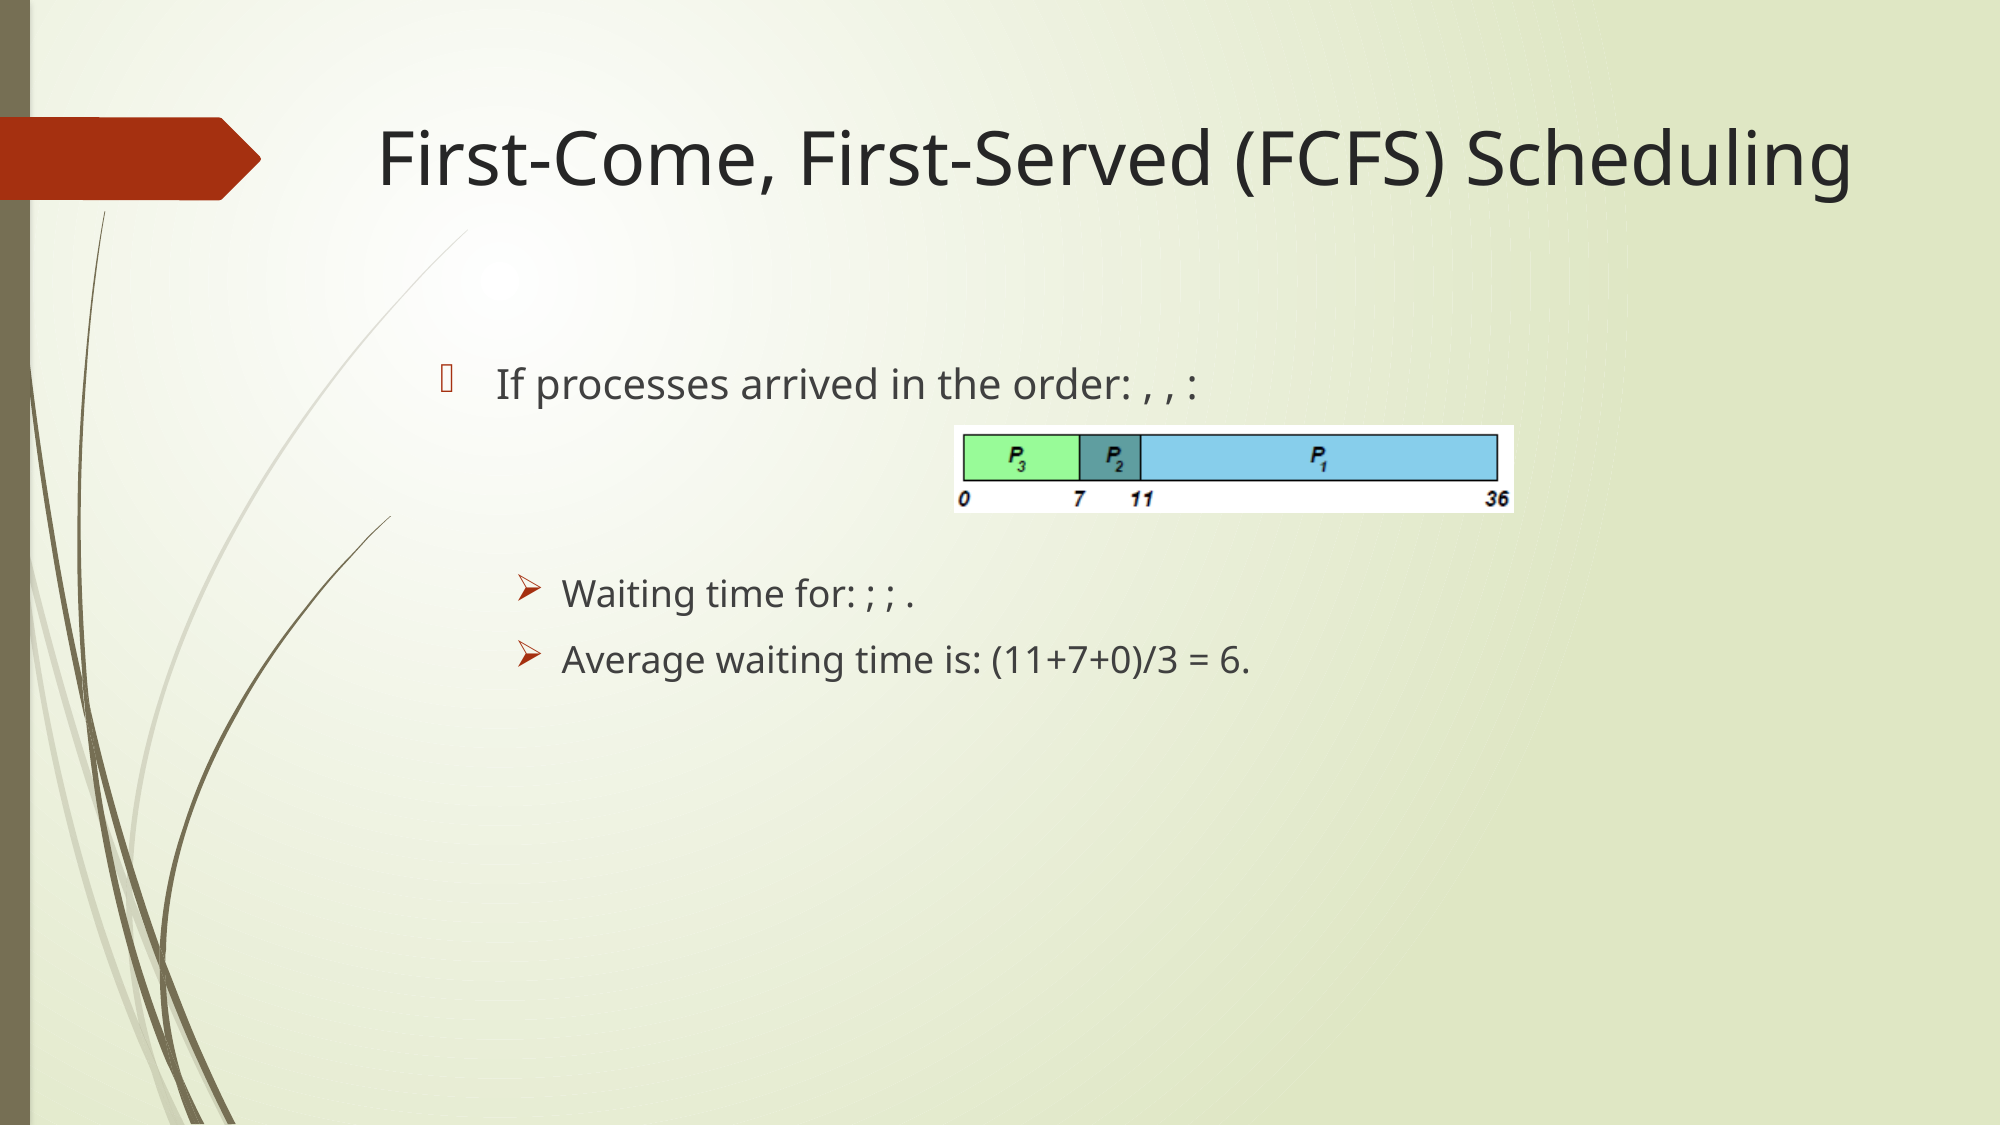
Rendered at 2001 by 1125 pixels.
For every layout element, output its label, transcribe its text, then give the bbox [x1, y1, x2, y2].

title First-Come, First-Served (FCFS) Scheduling [361, 102, 1982, 313]
picture [954, 425, 1514, 514]
